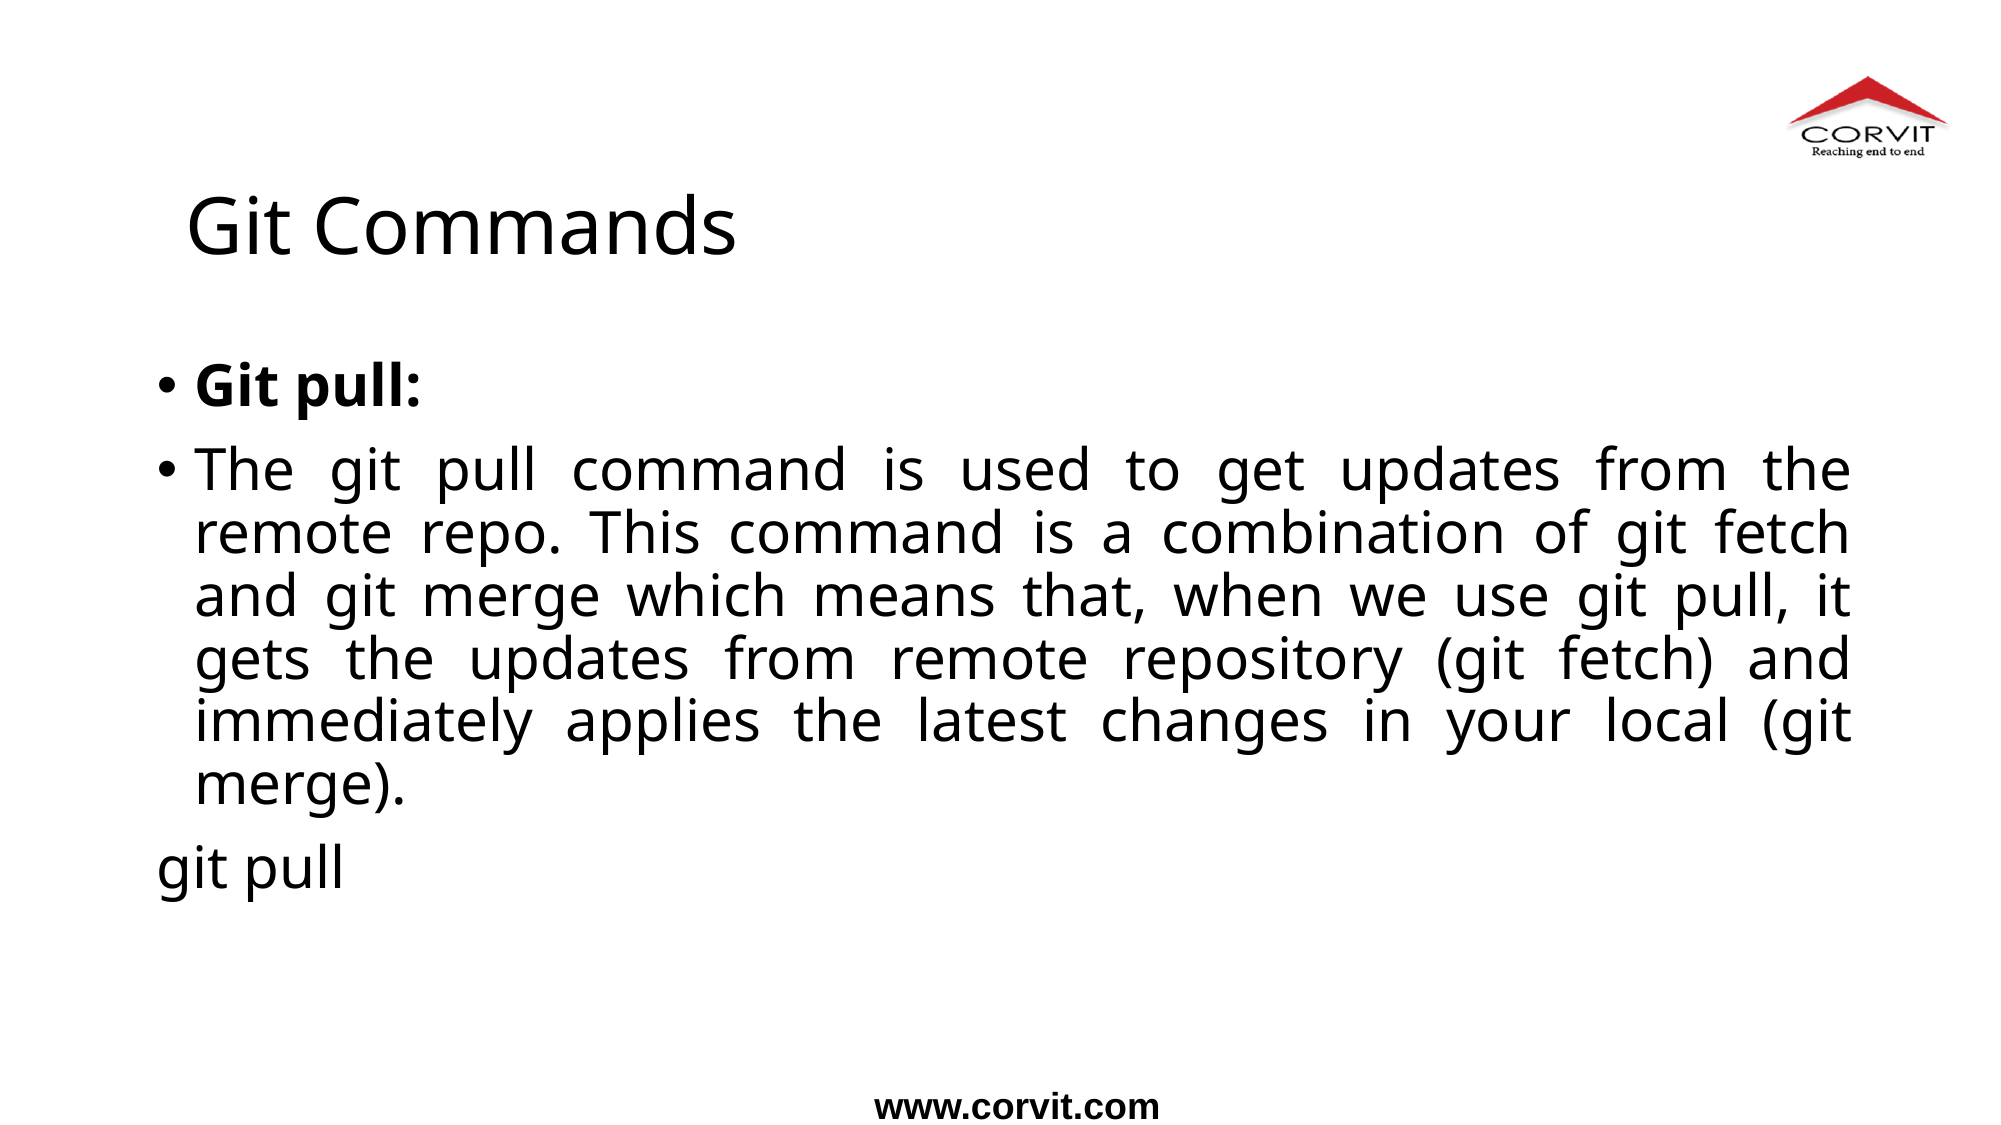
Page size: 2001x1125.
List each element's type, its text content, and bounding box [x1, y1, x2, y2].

text_box www.corvit.com [34, 1074, 2000, 1125]
list Git pull: The git pull command is used to get updates from the remote repo. This command is a combination of git fetch and git merge which means that, when we use git pull, it gets the updates from remote repository (git fetch) and immediately applies the latest changes in your local (git merge). git pull [142, 349, 1868, 1063]
title Git Commands [170, 120, 1896, 338]
picture [1783, 73, 1951, 163]
